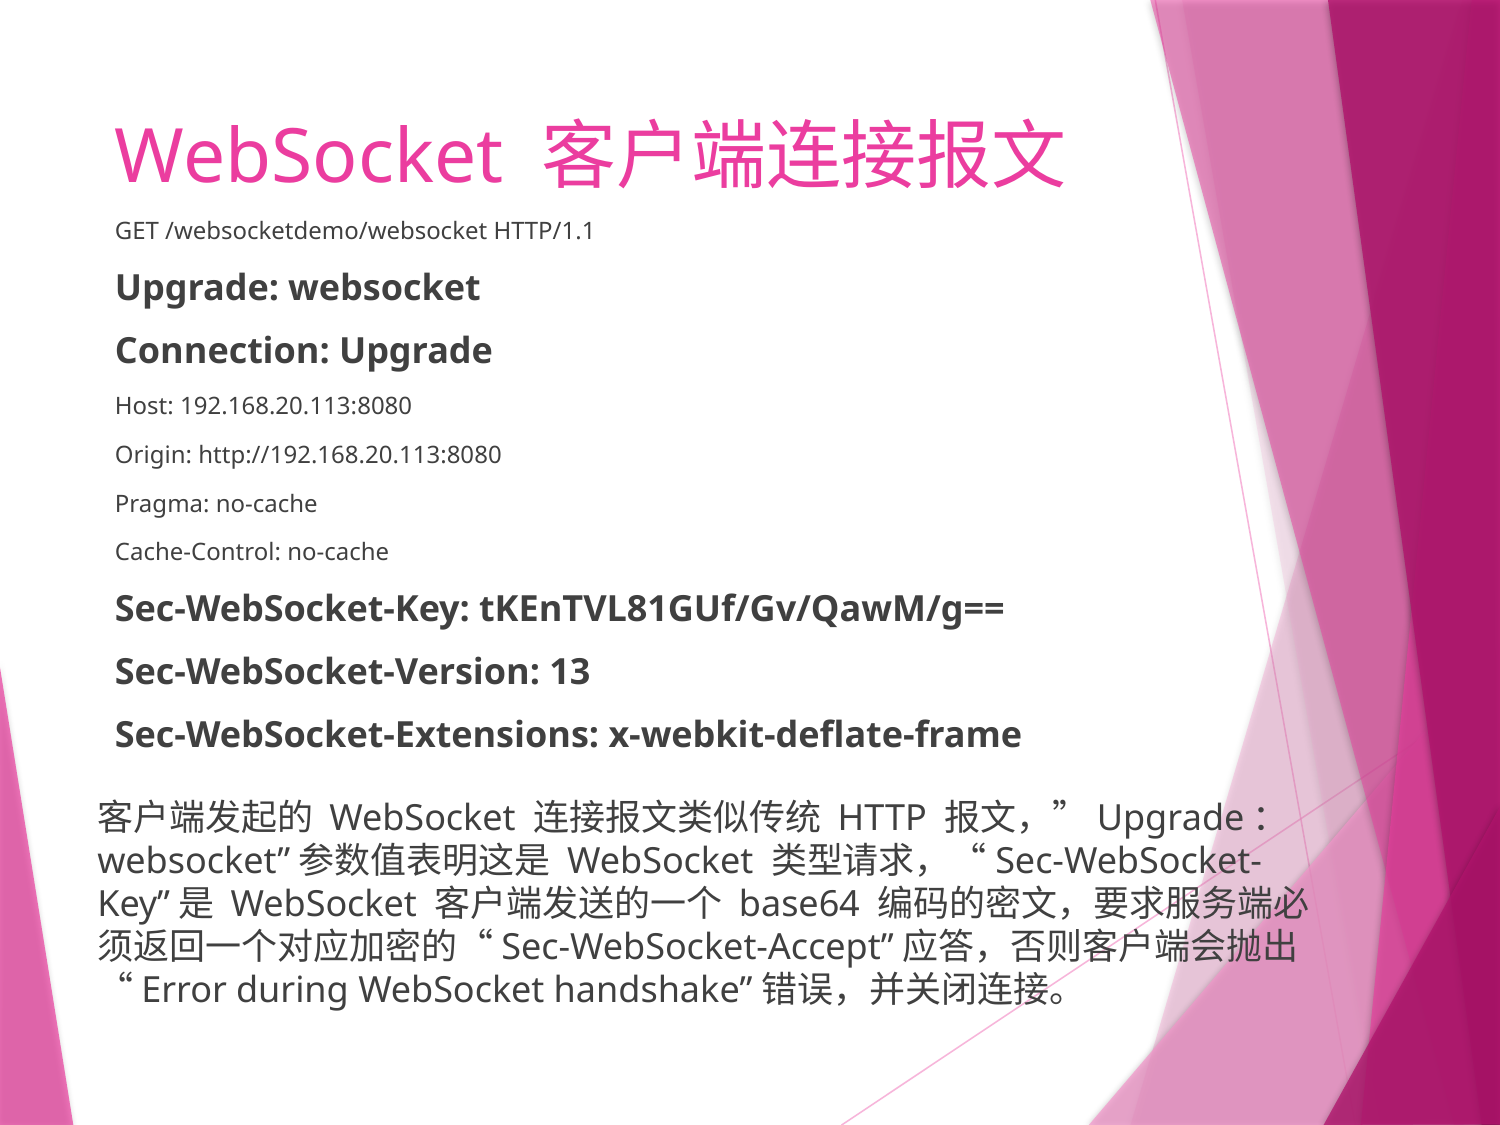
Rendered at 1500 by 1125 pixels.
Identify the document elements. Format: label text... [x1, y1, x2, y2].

title WebSocket 客户端连接报文 [99, 99, 1142, 208]
text_box 客户端发起的 WebSocket 连接报文类似传统 HTTP 报文，”Upgrade：websocket”参数值表明这是 WebSocket 类型请求，“Sec-WebSocket-Key”是 WebSocket 客户端发送的一个 base64 编码的密文，要求服务端必须返回一个对应加密的“Sec-WebSocket-Accept”应答，否则客户端会抛出“Error during WebSocket handshake”错误，并关闭连接。 [82, 786, 1348, 1054]
list GET /websocketdemo/websocket HTTP/1.1 Upgrade: websocket Connection: Upgrade Host: 192.168.20.113:8080 Origin: http://192.168.20.113:8080 Pragma: no-cache Cache-Control: no-cache Sec-WebSocket-Key: tKEnTVL81GUf/Gv/QawM/g== Sec-WebSocket-Version: 13 Sec-WebSocket-Extensions: x-webkit-deflate-frame [99, 208, 1366, 766]
